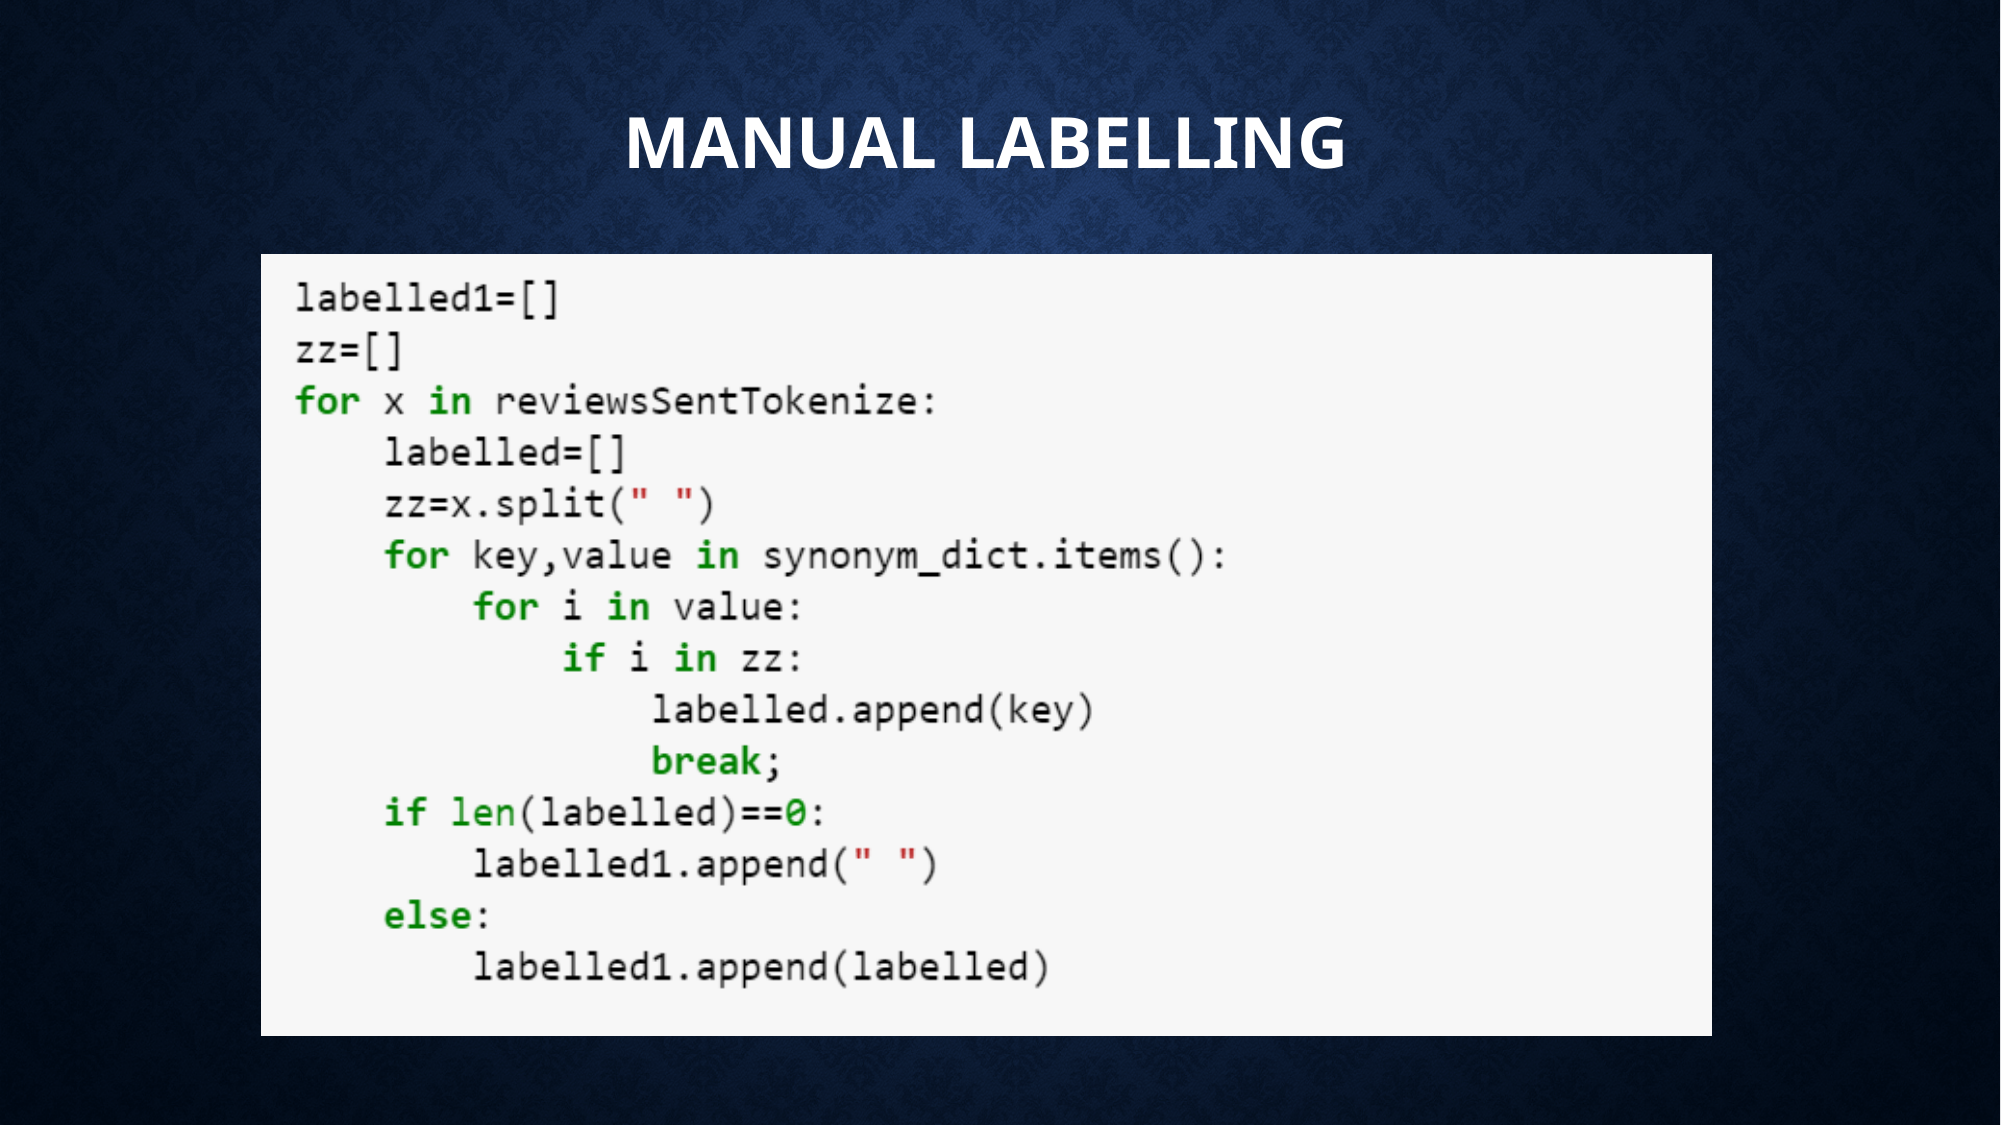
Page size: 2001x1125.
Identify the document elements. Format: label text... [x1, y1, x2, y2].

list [260, 254, 1712, 1036]
title MANUAL LABELLING [137, 37, 1836, 255]
